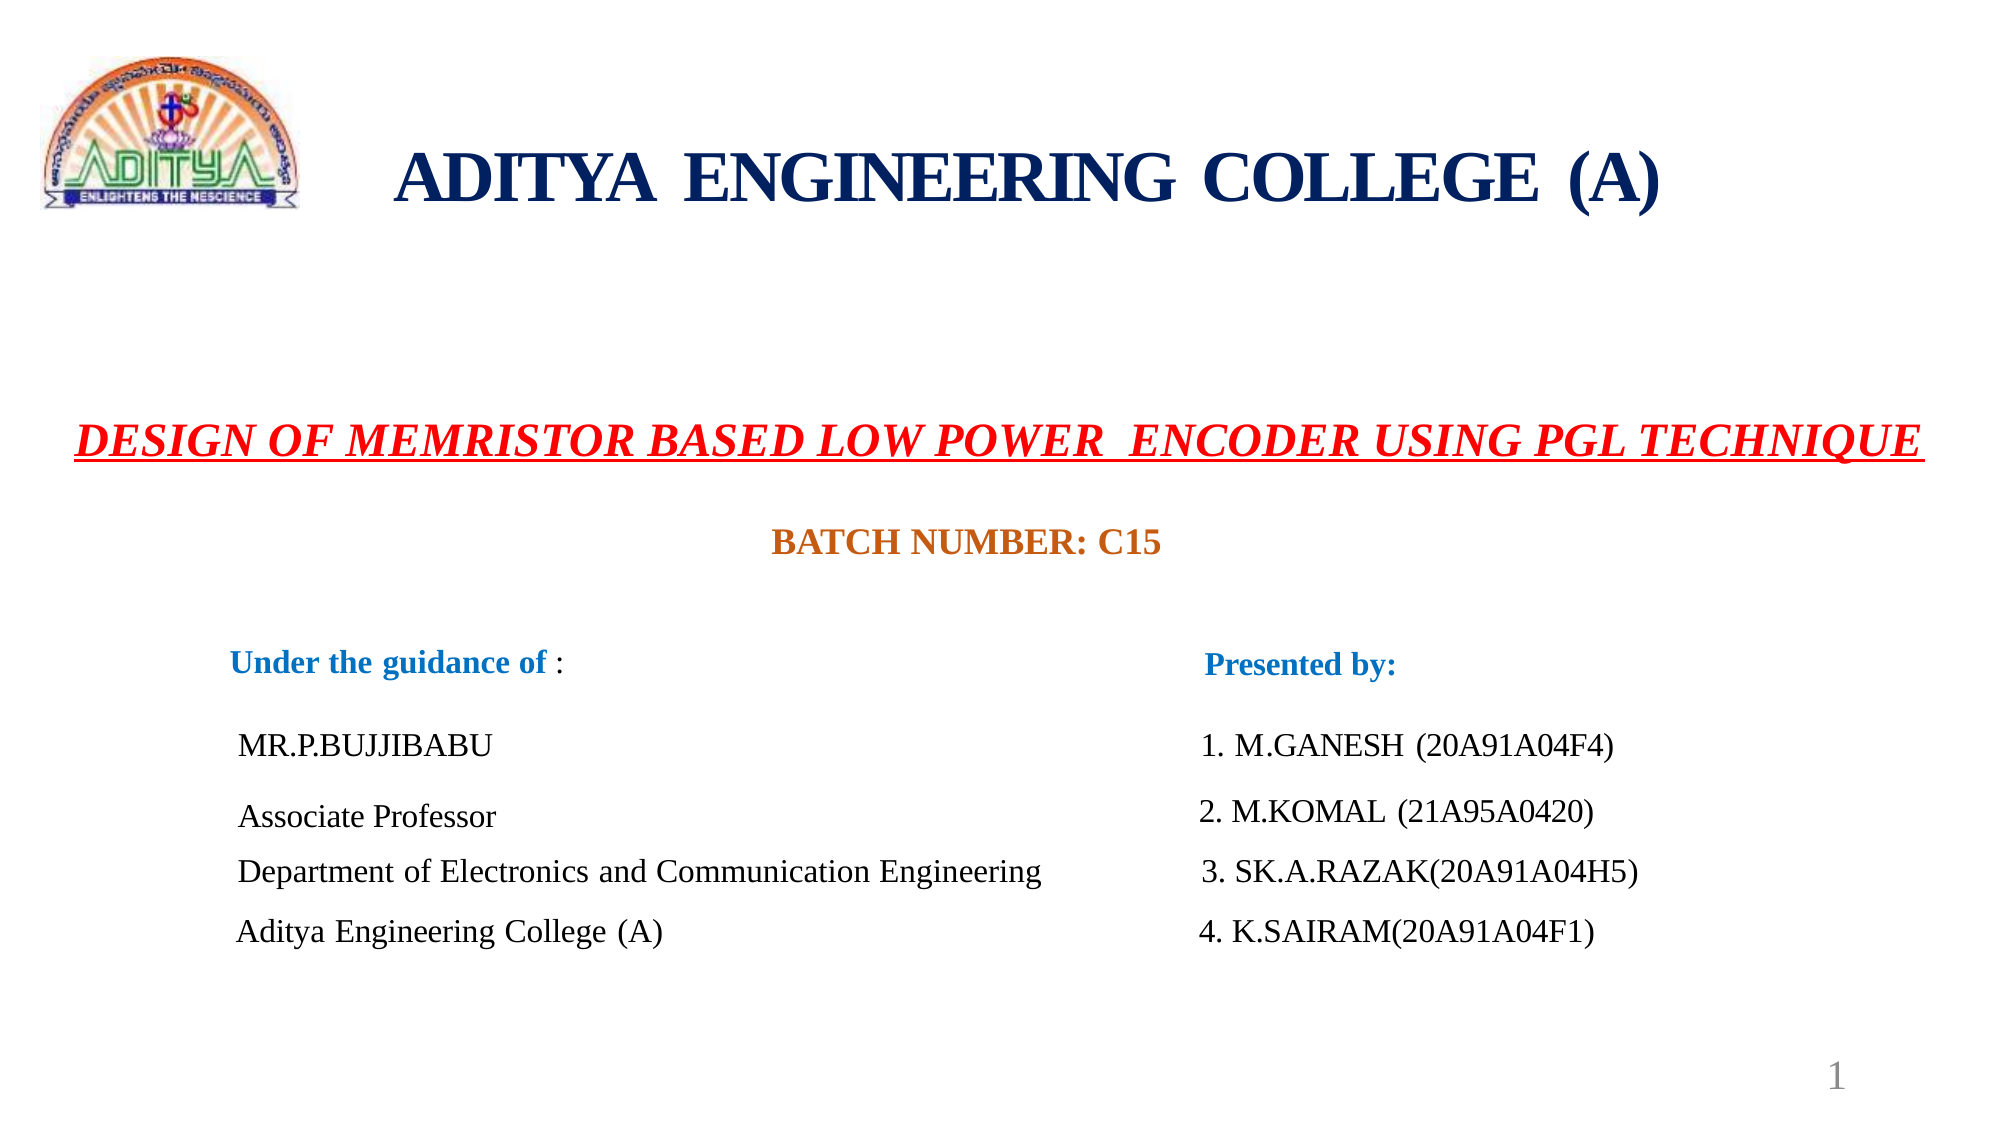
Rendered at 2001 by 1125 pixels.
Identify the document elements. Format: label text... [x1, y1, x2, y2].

text_box ADITYA ENGINEERING COLLEGE (A) [229, 133, 1677, 225]
table_cell Associate Professor [230, 789, 1120, 849]
slide_number 1 [1412, 1042, 1863, 1103]
table_cell 3. SK.A.RAZAK(20A91A04H5) [1120, 849, 1816, 909]
table_cell 2. M.KOMAL (21A95A0420) [1120, 789, 1816, 849]
table_cell Department of Electronics and Communication Engineering [230, 849, 1120, 909]
title DESIGN OF MEMRISTOR BASED LOW POWER ENCODER USING PGL TECHNIQUE [58, 258, 1942, 475]
table_cell MR.P.BUJJIBABU [230, 712, 1120, 789]
table_header Under the guidance of : [230, 651, 1120, 712]
table_header Presented by: [1120, 651, 1816, 712]
picture [40, 56, 300, 211]
table_cell 4. K.SAIRAM(20A91A04F1) [1120, 909, 1816, 1014]
table_cell Aditya Engineering College (A) [230, 909, 1120, 1014]
text_box BATCH NUMBER: C15 [114, 520, 1500, 570]
table_cell 1. M.GANESH (20A91A04F4) [1120, 712, 1816, 789]
